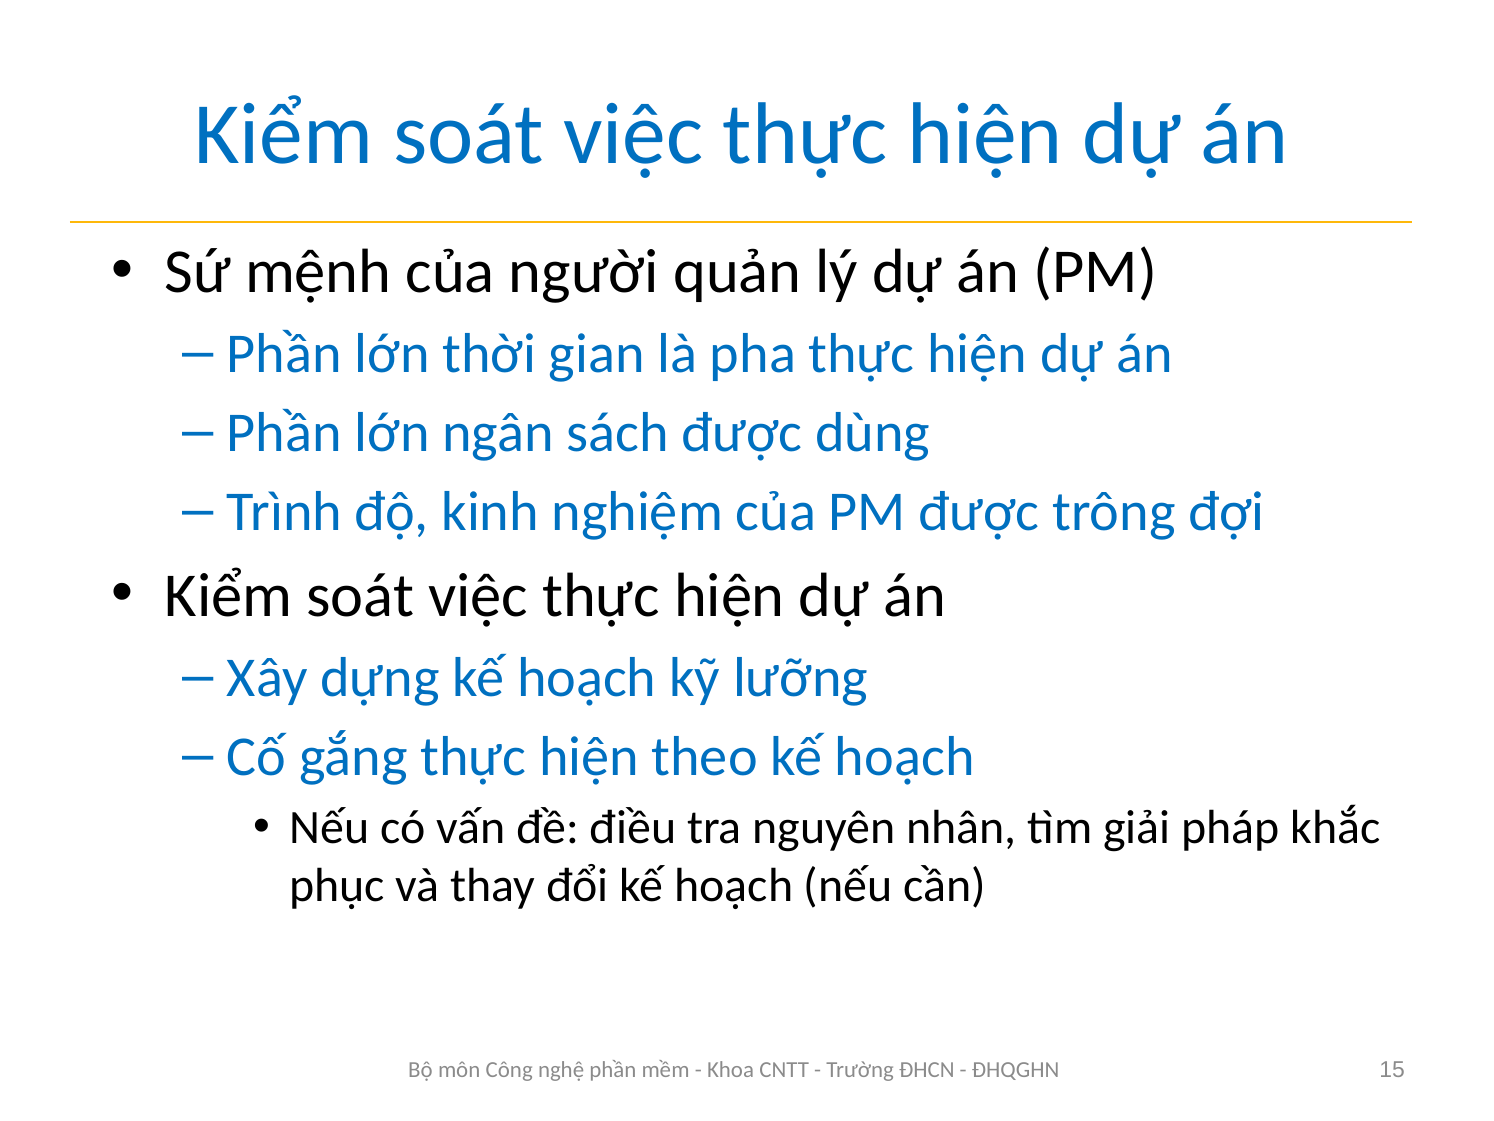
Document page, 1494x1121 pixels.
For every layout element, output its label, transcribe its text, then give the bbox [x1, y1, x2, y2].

footer Bộ môn Công nghệ phần mềm - Khoa CNTT - Trường ĐHCN - ĐHQGHN [371, 1038, 1097, 1099]
title Kiểm soát việc thực hiện dự án [69, 34, 1415, 223]
list Sứ mệnh của người quản lý dự án (PM) Phần lớn thời gian là pha thực hiện dự án Phần lớn ngân sách được dùng Trình độ, kinh nghiệm của PM được trông đợi Kiểm soát việc thực hiện dự án Xây dựng kế hoạch kỹ lưỡng Cố gắng thực hiện theo kế hoạch Nếu có vấn đề: điều tra nguyên nhân, tìm giải pháp khắc phục và thay đổi kế hoạch (nếu cần) [96, 222, 1440, 1077]
slide_number 15 [1097, 1038, 1419, 1099]
